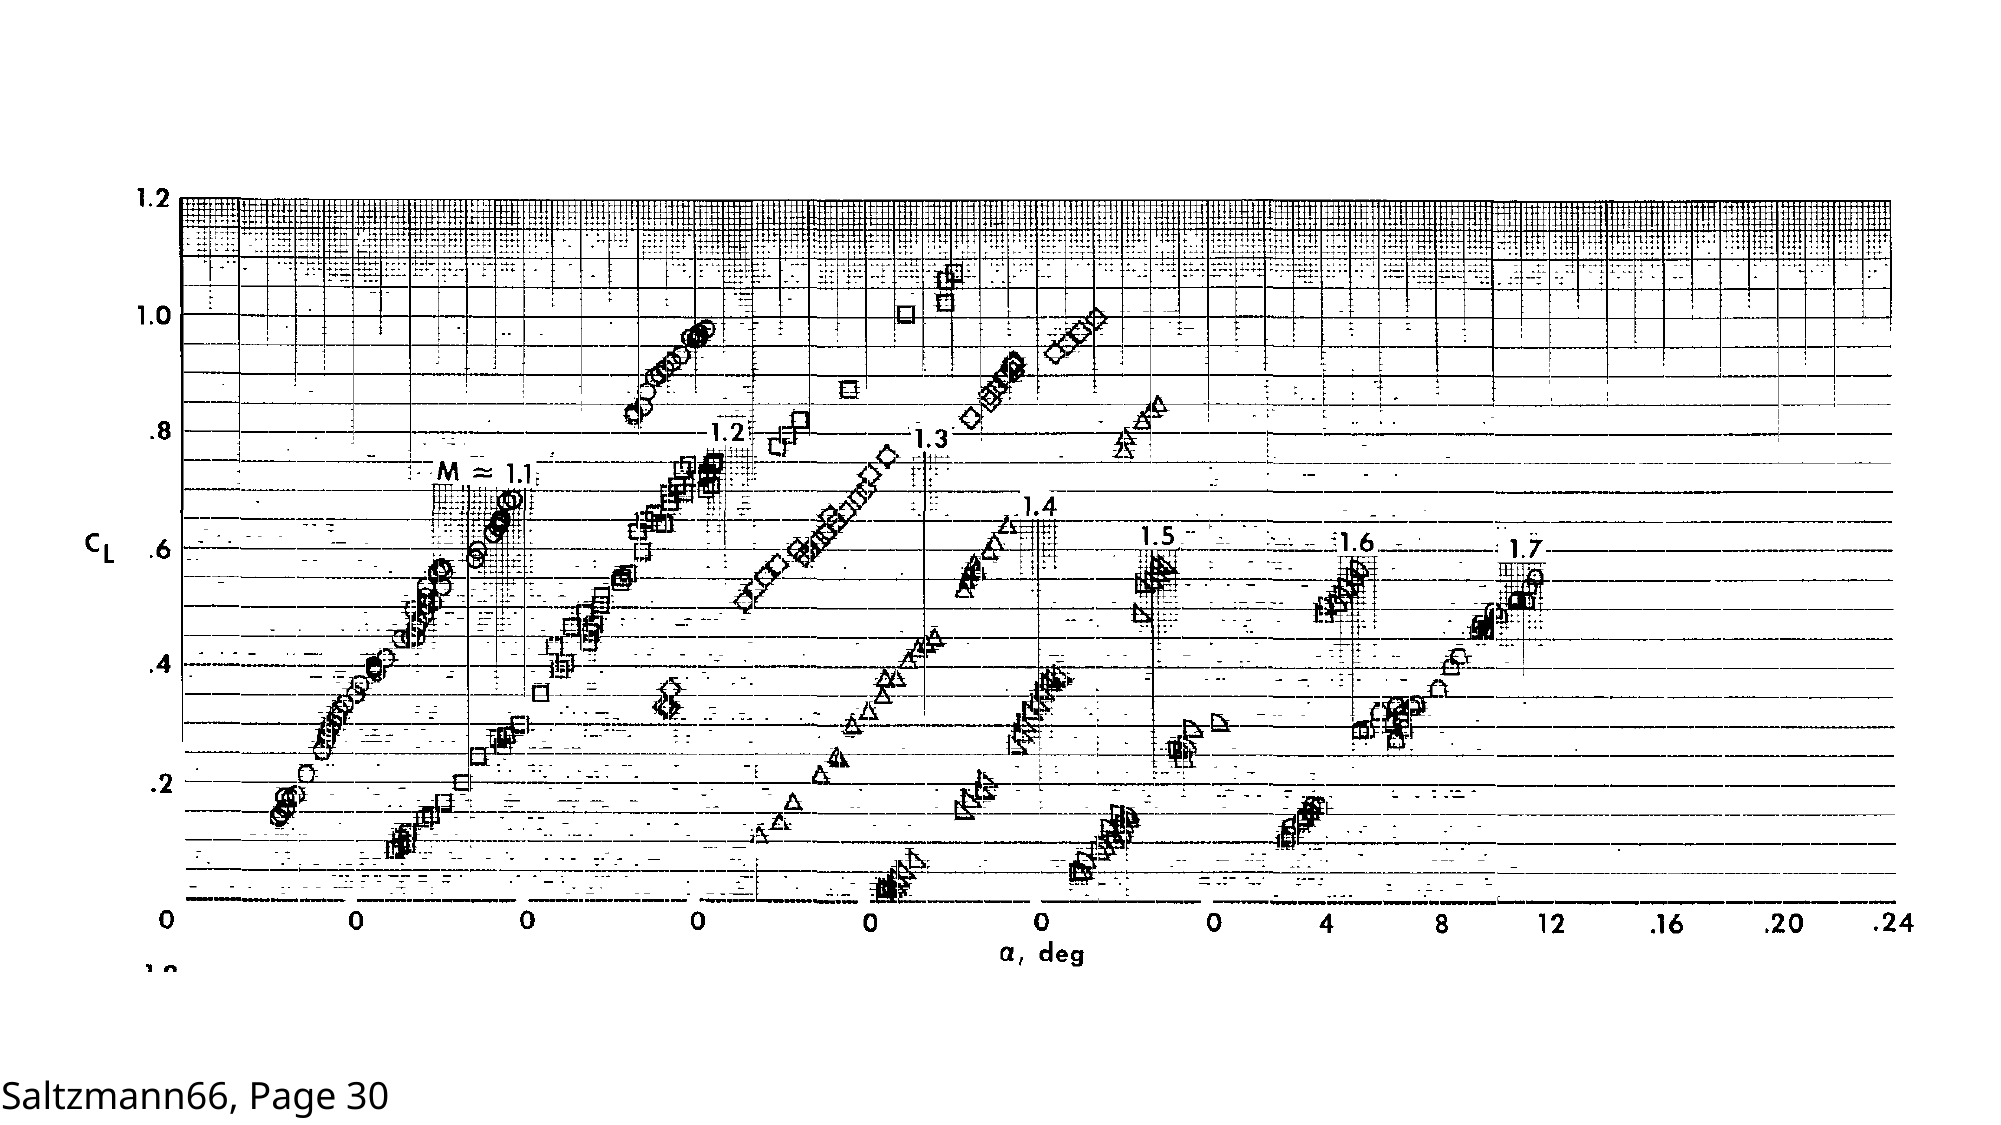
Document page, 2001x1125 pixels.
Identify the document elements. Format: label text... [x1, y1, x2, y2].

picture [0, 152, 2000, 972]
text_box Saltzmann66, Page 30 [0, 1064, 405, 1125]
